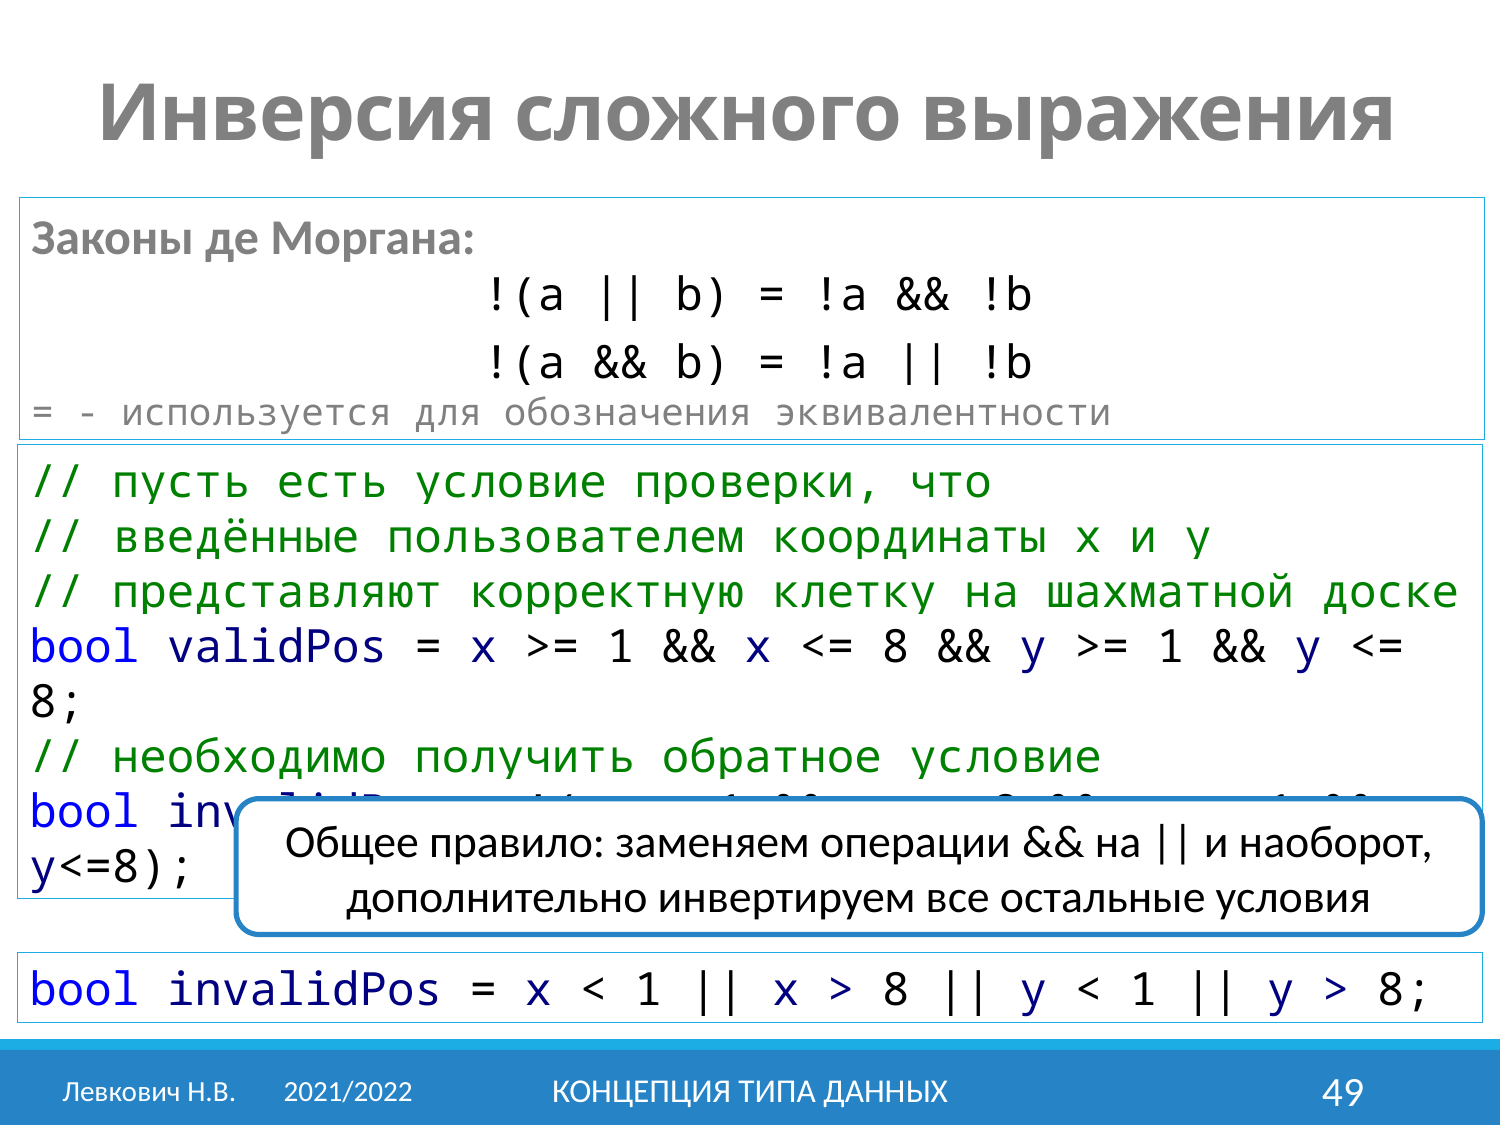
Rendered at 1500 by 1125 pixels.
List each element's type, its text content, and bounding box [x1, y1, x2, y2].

text_box Общее правило: заменяем операции && на || и наоборот, дополнительно инвертируем все остальные условия [234, 797, 1484, 936]
text_box Законы де Моргана: !(a || b) = !a && !b !(a && b) = !a || !b = - используется для обозначения эквивалентности [19, 197, 1485, 440]
text_box Инверсия сложного выражения [80, 42, 1420, 197]
slide_number 49 [1218, 1059, 1380, 1120]
text_box // пусть есть условие проверки, что // введённые пользователем координаты x и y // представляют корректную клетку на шахматной доске bool validPos = x >= 1 && x <= 8 && y >= 1 && y <= 8; // необходимо получить обратное условие bool invalidPos = !(x >= 1 && x <= 8 && y >= 1 && y<=8); [17, 444, 1483, 899]
footer Концепция типа данных [453, 1059, 1047, 1120]
text_box bool invalidPos = x < 1 || x > 8 || y < 1 || y > 8; [17, 952, 1483, 1023]
slide_number Левкович Н.В. 2021/2022 [47, 1059, 440, 1120]
